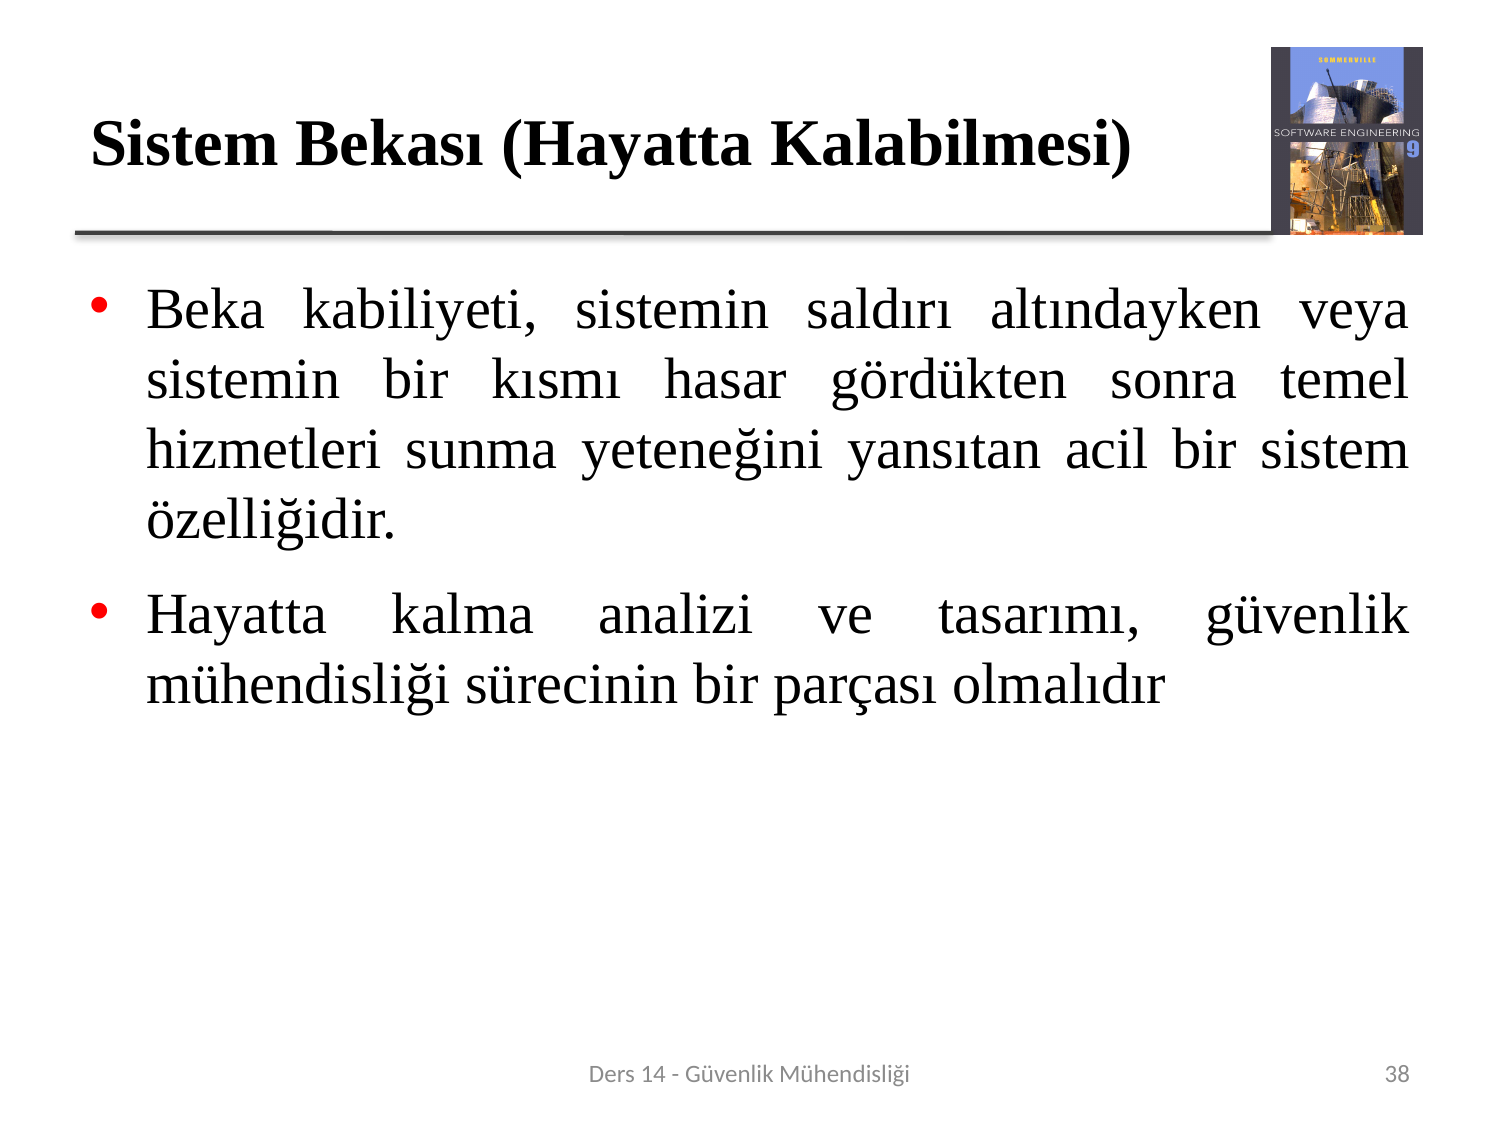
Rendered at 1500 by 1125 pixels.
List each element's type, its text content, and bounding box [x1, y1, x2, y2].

picture [1272, 47, 1423, 235]
list Beka kabiliyeti, sistemin saldırı altındayken veya sistemin bir kısmı hasar gördükten sonra temel hizmetleri sunma yeteneğini yansıtan acil bir sistem özelliğidir. Hayatta kalma analizi ve tasarımı, güvenlik mühendisliği sürecinin bir parçası olmalıdır [75, 262, 1425, 1005]
footer Ders 14 - Güvenlik Mühendisliği [512, 1042, 988, 1103]
slide_number 38 [1074, 1042, 1425, 1103]
title Sistem Bekası (Hayatta Kalabilmesi) [74, 44, 1272, 233]
